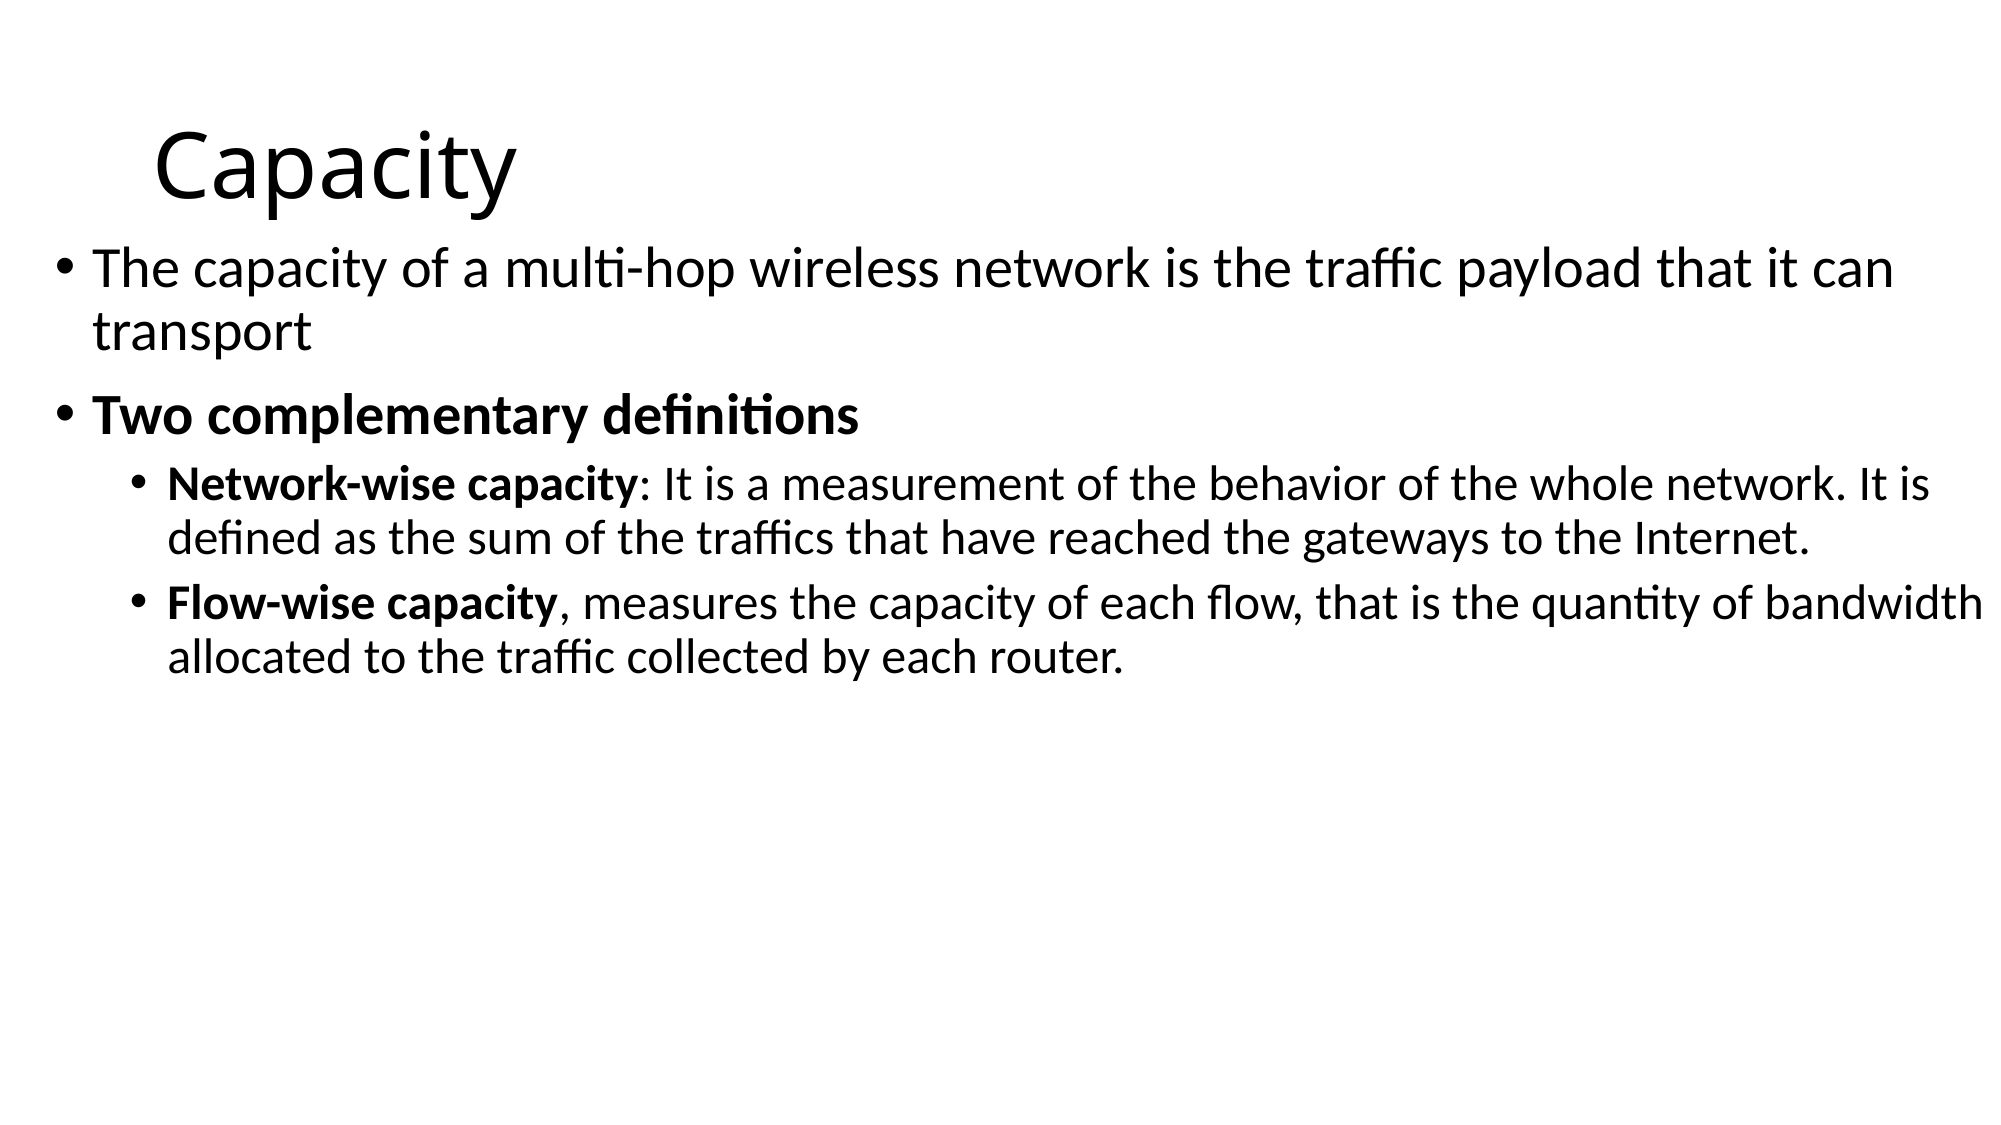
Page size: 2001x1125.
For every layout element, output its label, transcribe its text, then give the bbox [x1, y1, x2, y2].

title Capacity [137, 59, 1863, 230]
list The capacity of a multi-hop wireless network is the traffic payload that it can transport Two complementary definitions Network-wise capacity: It is a measurement of the behavior of the whole network. It is defined as the sum of the traffics that have reached the gateways to the Internet. Flow-wise capacity, measures the capacity of each flow, that is the quantity of bandwidth allocated to the traffic collected by each router. [39, 230, 2000, 1093]
